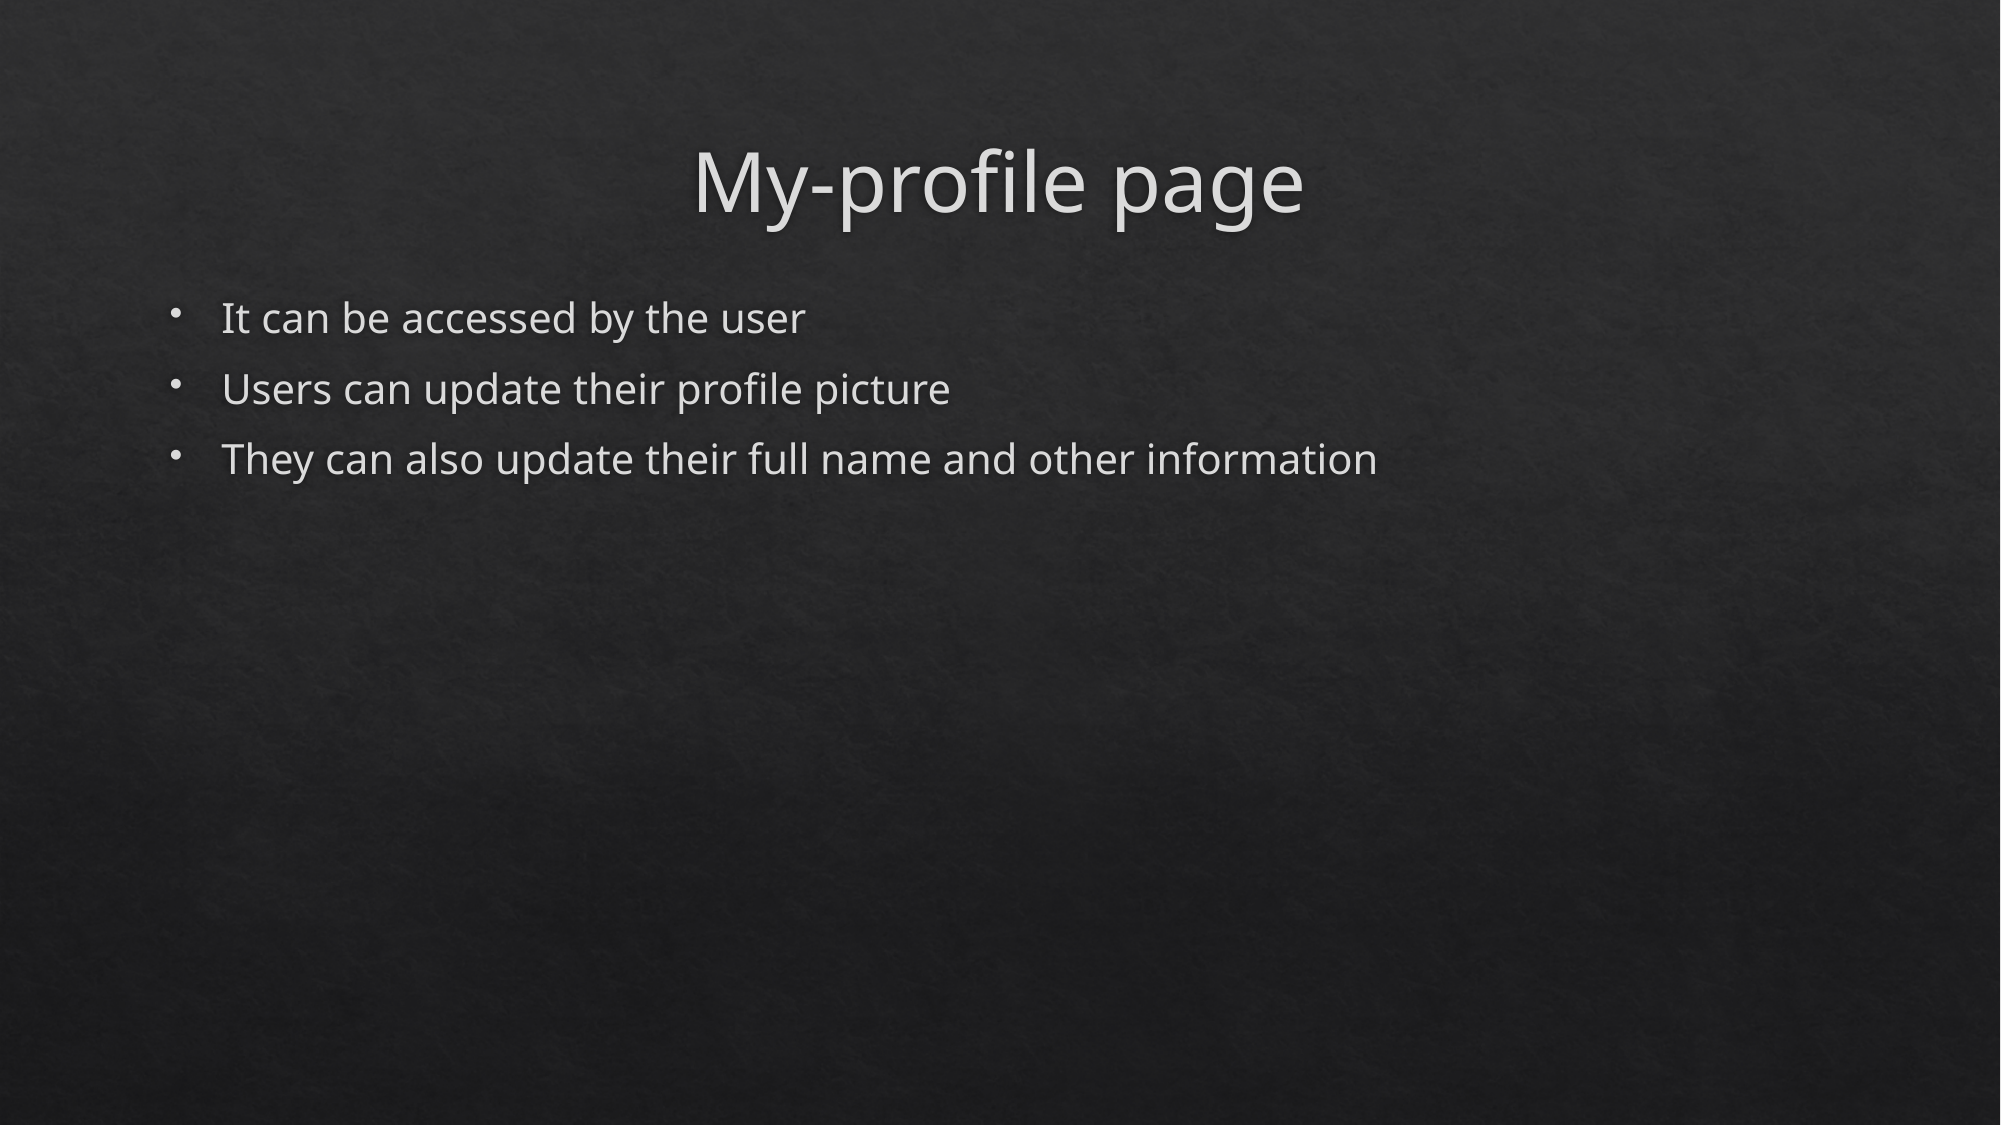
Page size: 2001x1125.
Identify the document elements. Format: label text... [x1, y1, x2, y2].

list It can be accessed by the user Users can update their profile picture They can also update their full name and other information [149, 284, 1849, 950]
title My-profile page [149, 99, 1849, 260]
